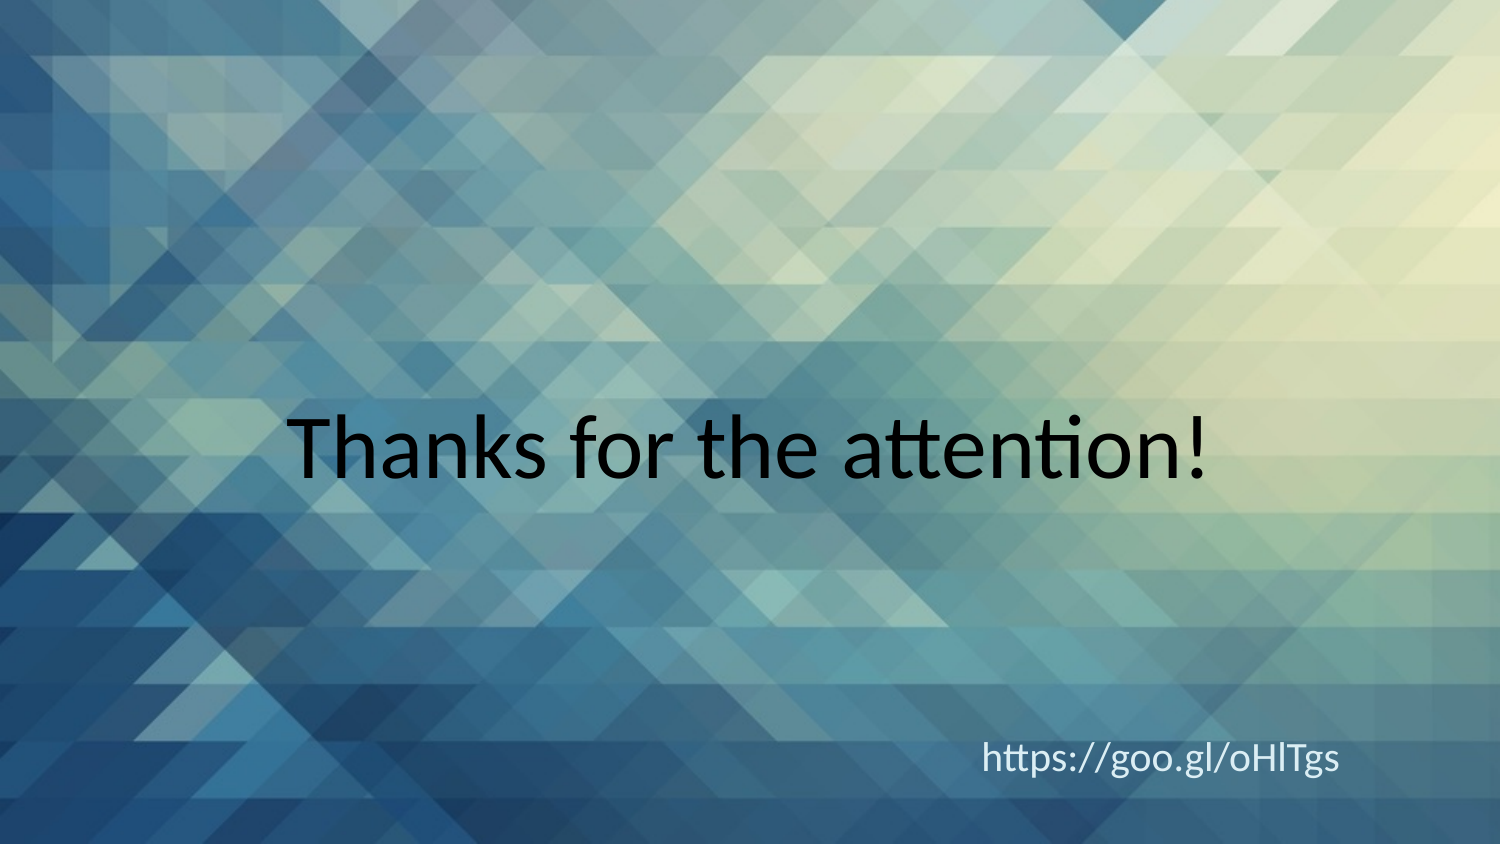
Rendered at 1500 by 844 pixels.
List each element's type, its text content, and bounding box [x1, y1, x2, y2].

title Thanks for the attention! [75, 371, 1425, 513]
picture [0, 0, 1500, 844]
text_box https://goo.gl/oHlTgs [966, 721, 1500, 787]
